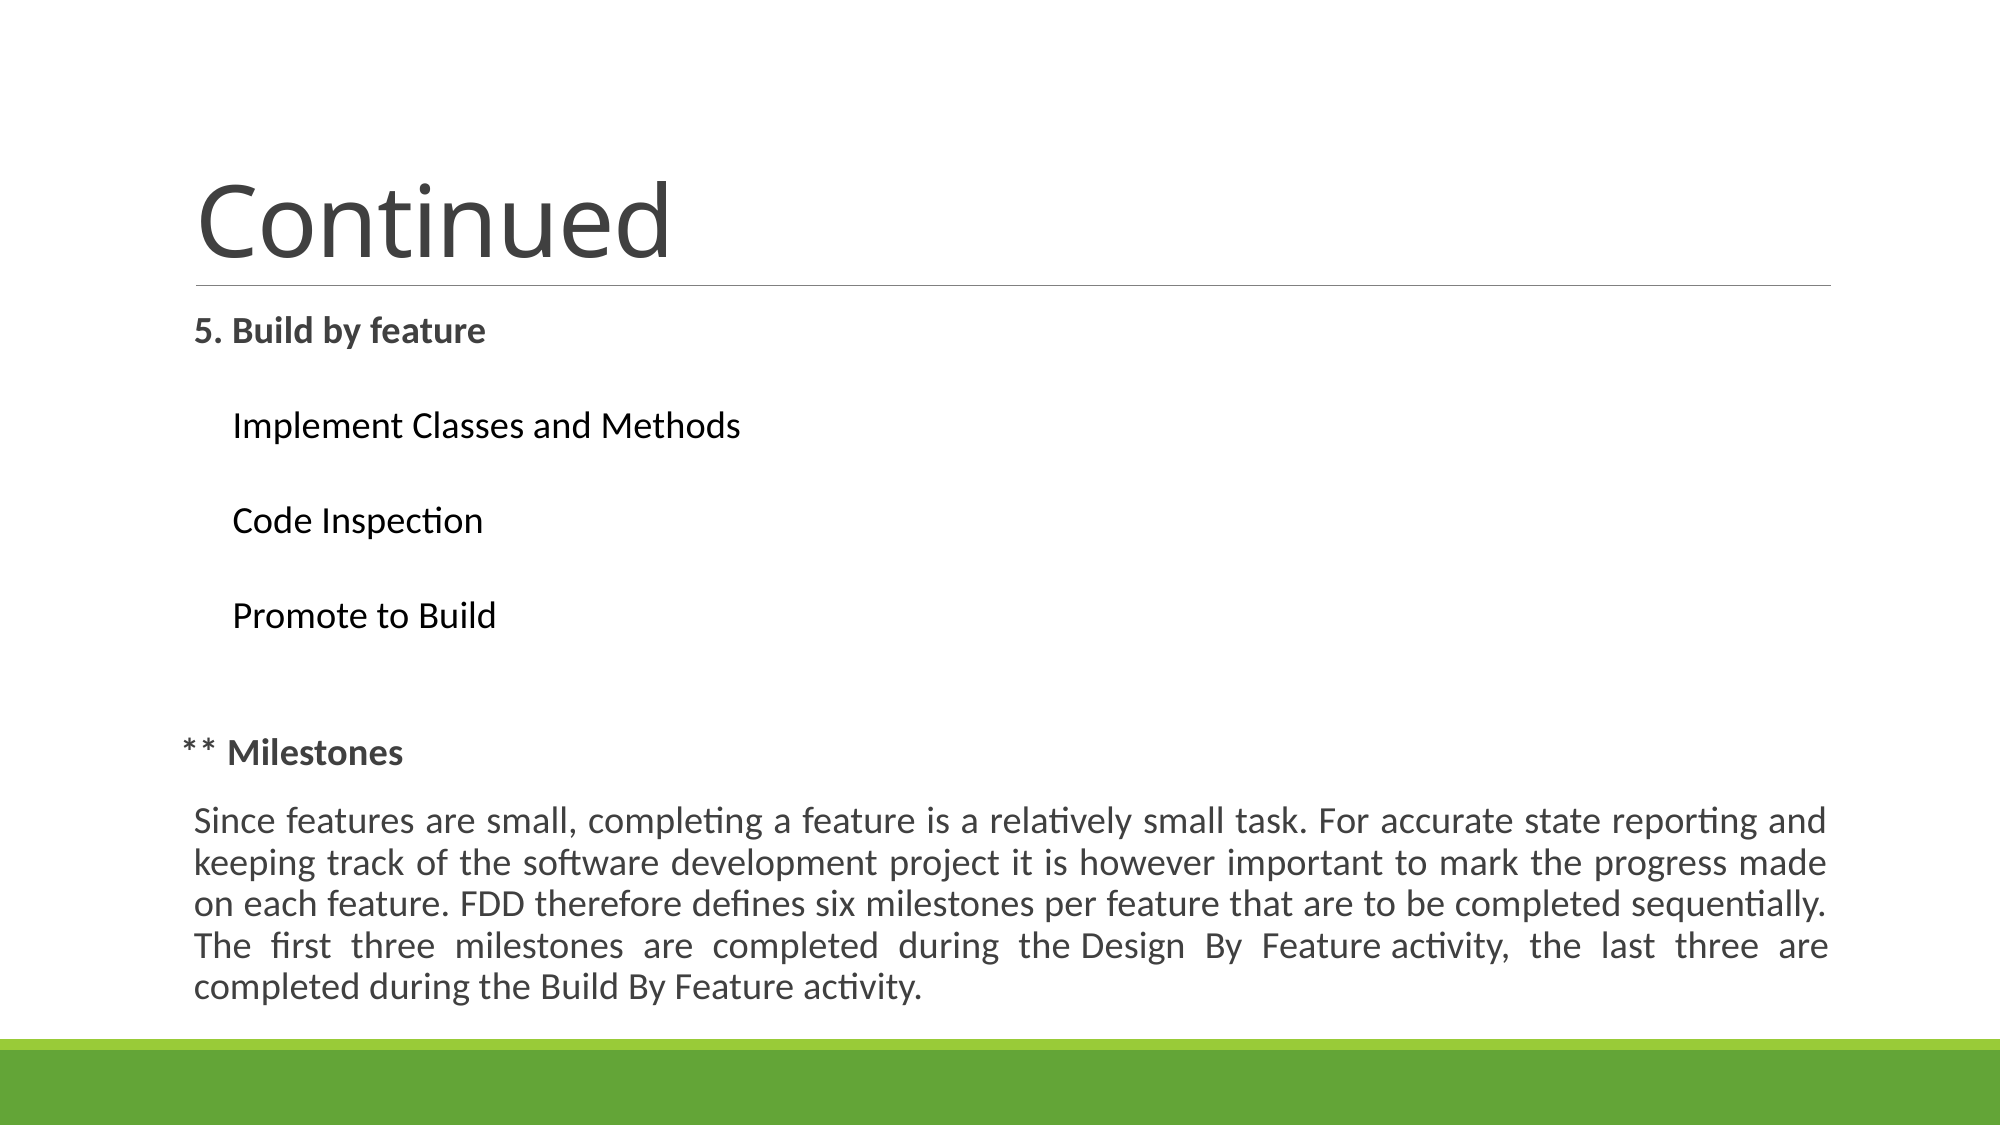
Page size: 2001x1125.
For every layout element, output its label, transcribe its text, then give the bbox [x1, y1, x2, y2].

title Continued [180, 47, 1830, 285]
list 5. Build by feature Implement Classes and Methods Code Inspection Promote to Build ** Milestones Since features are small, completing a feature is a relatively small task. For accurate state reporting and keeping track of the software development project it is however important to mark the progress made on each feature. FDD therefore defines six milestones per feature that are to be completed sequentially. The first three milestones are completed during the Design By Feature activity, the last three are completed during the Build By Feature activity. [180, 302, 1830, 1017]
